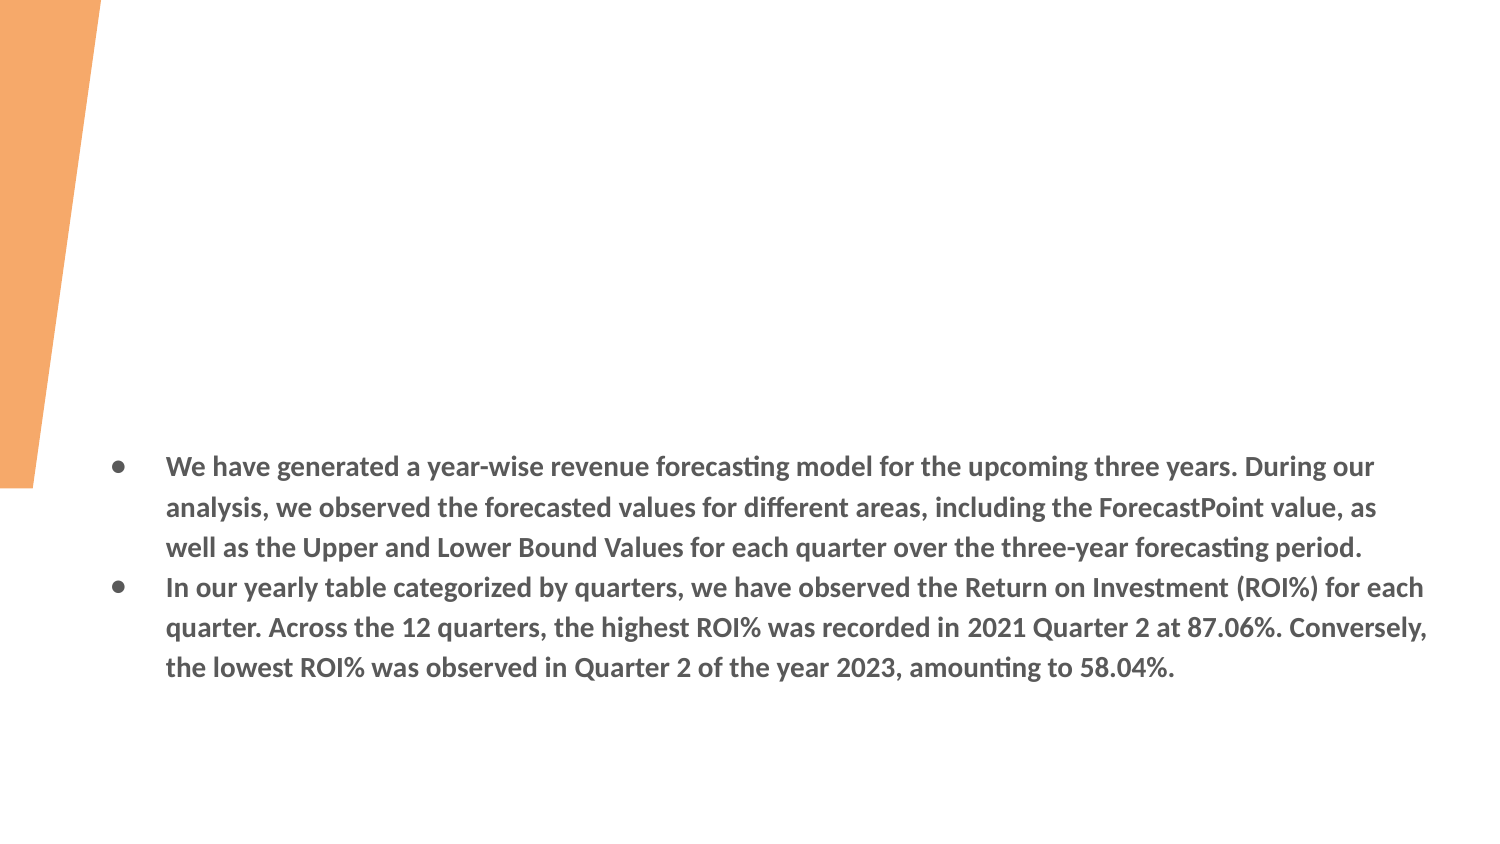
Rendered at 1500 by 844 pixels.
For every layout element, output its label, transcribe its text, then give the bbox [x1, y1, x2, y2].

text_box [0, 0, 104, 491]
list We have generated a year-wise revenue forecasting model for the upcoming three years. During our analysis, we observed the forecasted values for different areas, including the ForecastPoint value, as well as the Upper and Lower Bound Values for each quarter over the three-year forecasting period. In our yearly table categorized by quarters, we have observed the Return on Investment (ROI%) for each quarter. Across the 12 quarters, the highest ROI% was recorded in 2021 Quarter 2 at 87.06%. Conversely, the lowest ROI% was observed in Quarter 2 of the year 2023, amounting to 58.04%. [75, 427, 1449, 750]
